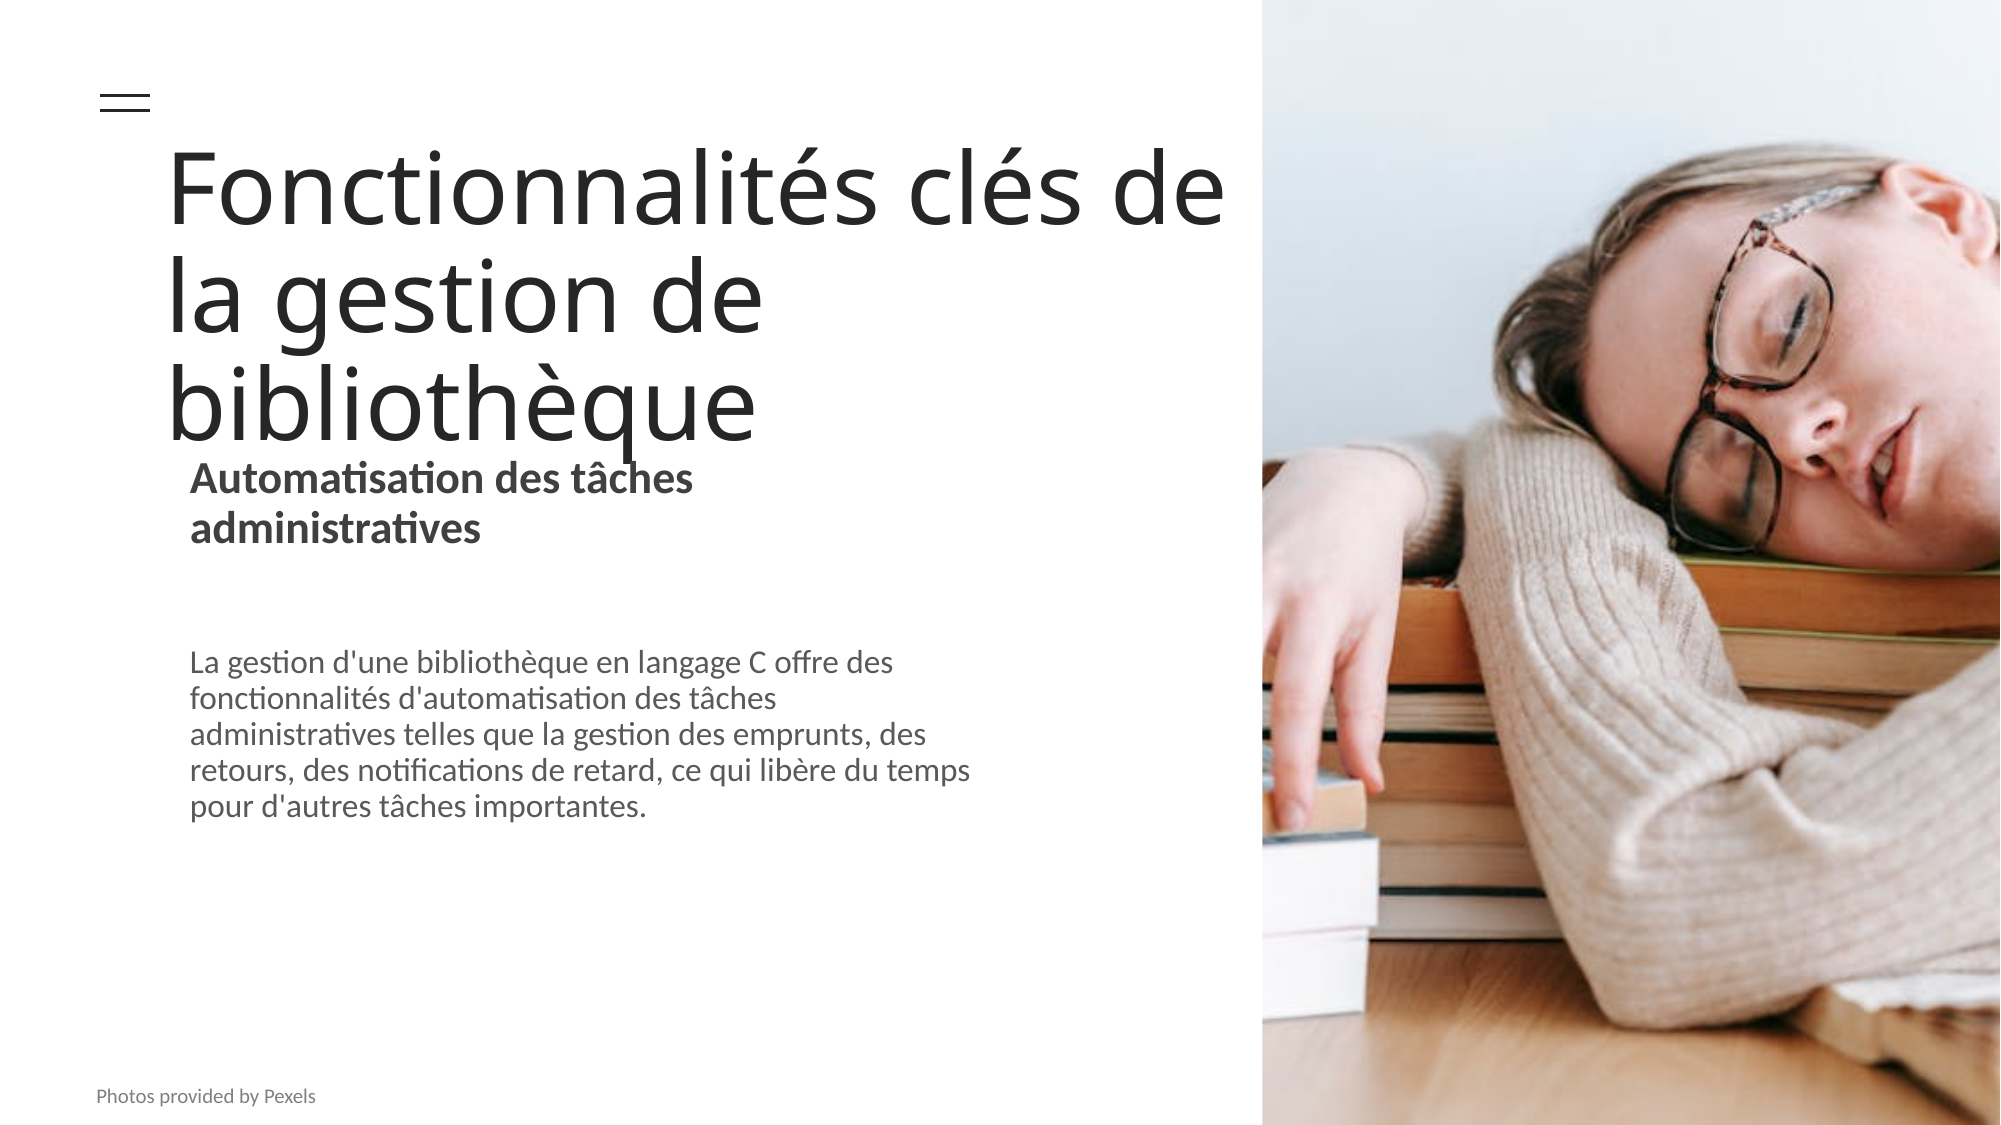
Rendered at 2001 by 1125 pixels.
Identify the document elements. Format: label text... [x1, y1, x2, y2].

list Photos provided by Pexels [81, 1078, 553, 1125]
list Automatisation des tâches administratives [174, 438, 1000, 561]
list La gestion d'une bibliothèque en langage C offre des fonctionnalités d'automatisation des tâches administratives telles que la gestion des emprunts, des retours, des notifications de retard, ce qui libère du temps pour d'autres tâches importantes. [174, 637, 1000, 975]
title Fonctionnalités clés de la gestion de bibliothèque [150, 130, 1246, 349]
picture [1262, 0, 2000, 1125]
